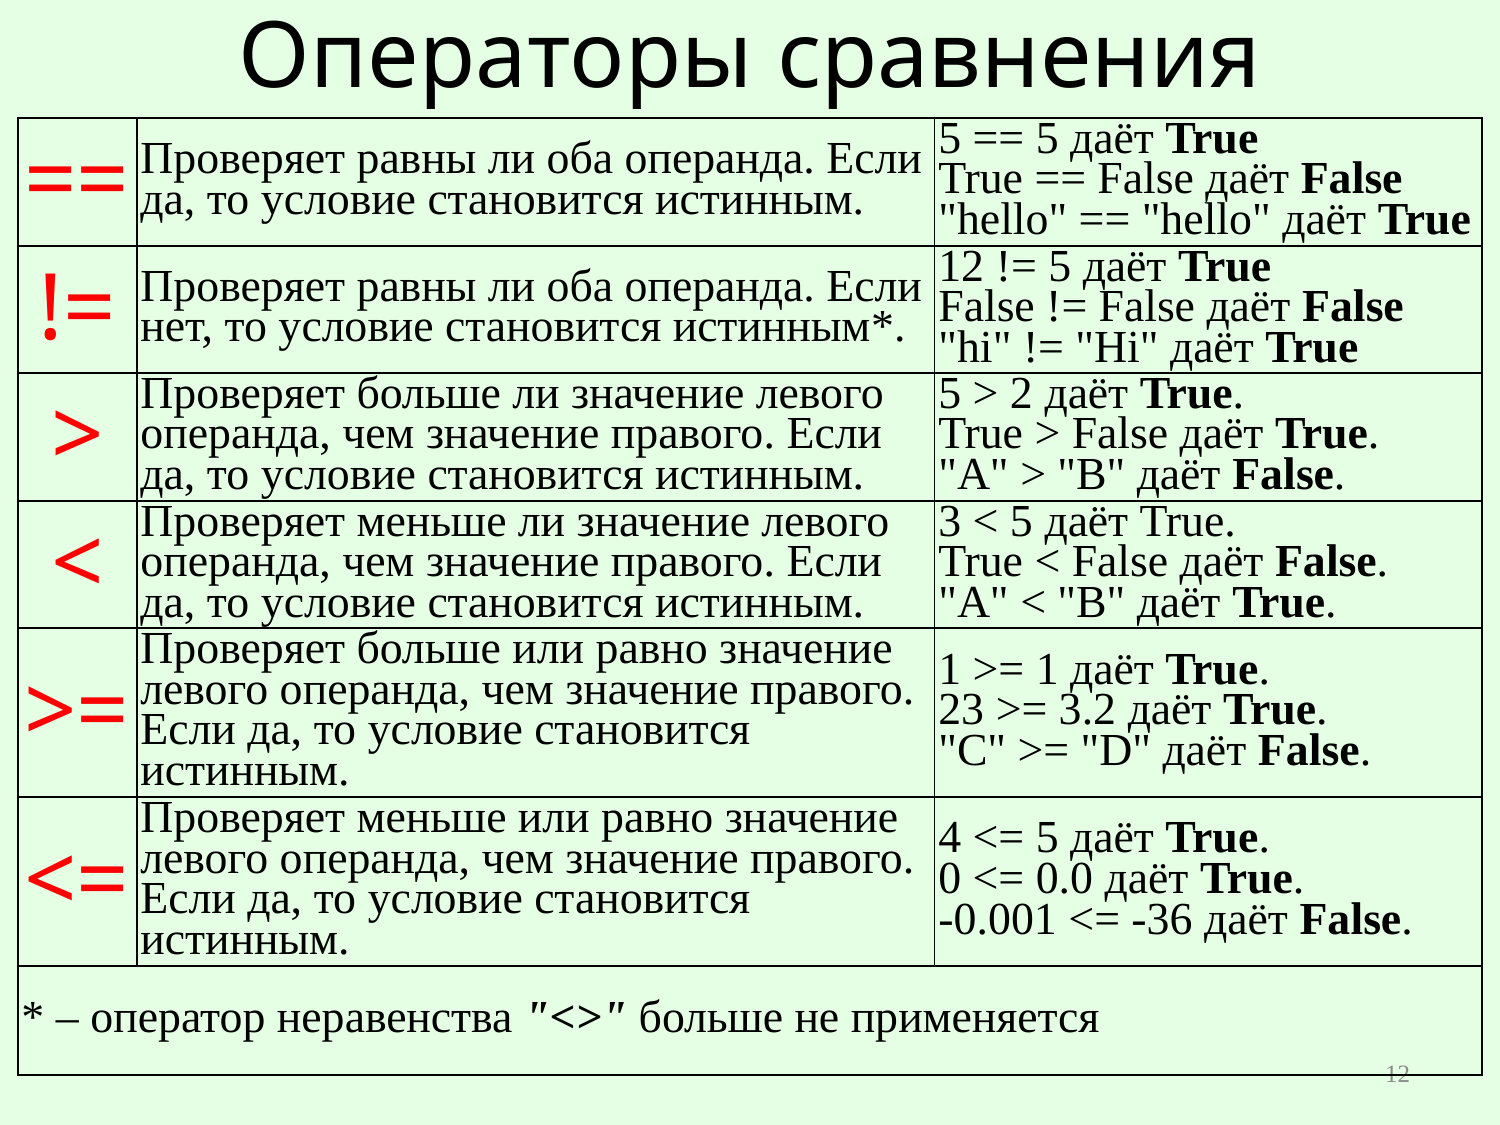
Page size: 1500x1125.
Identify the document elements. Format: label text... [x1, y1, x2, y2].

table_cell != [19, 247, 136, 372]
table_cell >= [19, 629, 136, 796]
slide_number 12 [1074, 1076, 1425, 1103]
table_cell < [19, 502, 136, 627]
table_header == [19, 119, 136, 245]
table_cell <= [19, 798, 136, 965]
table_header Проверяет равны ли оба операнда. Если да, то условие становится истинным. [138, 119, 934, 245]
table_cell Проверяет меньше или равно значение левого операнда, чем значение правого. Если да, то условие становится истинным. [138, 798, 934, 965]
table_cell 4 <= 5 даёт True. 0 <= 0.0 даёт True. -0.001 <= -36 даёт False. [935, 798, 1481, 965]
table_cell Проверяет равны ли оба операнда. Если нет, то условие становится истинным*. [138, 247, 934, 372]
table_cell * – оператор неравенства "<>" больше не применяется [19, 967, 1481, 1074]
table_cell 3 < 5 даёт True. True < False даёт False. "A" < "B" даёт True. [935, 502, 1481, 627]
table_cell Проверяет меньше ли значение левого операнда, чем значение правого. Если да, то условие становится истинным. [138, 502, 934, 627]
table_cell 12 != 5 даёт True False != False даёт False "hi" != "Hi" даёт True [935, 247, 1481, 372]
title Операторы сравнения [17, 0, 1483, 102]
table_cell > [19, 374, 136, 500]
table_cell 5 > 2 даёт True. True > False даёт True. "A" > "B" даёт False. [935, 374, 1481, 500]
table_header 5 == 5 даёт True True == False даёт False "hello" == "hello" даёт True [935, 119, 1481, 245]
table_cell 1 >= 1 даёт True. 23 >= 3.2 даёт True. "C" >= "D" даёт False. [935, 629, 1481, 796]
table_cell Проверяет больше ли значение левого операнда, чем значение правого. Если да, то условие становится истинным. [138, 374, 934, 500]
table_cell Проверяет больше или равно значение левого операнда, чем значение правого. Если да, то условие становится истинным. [138, 629, 934, 796]
